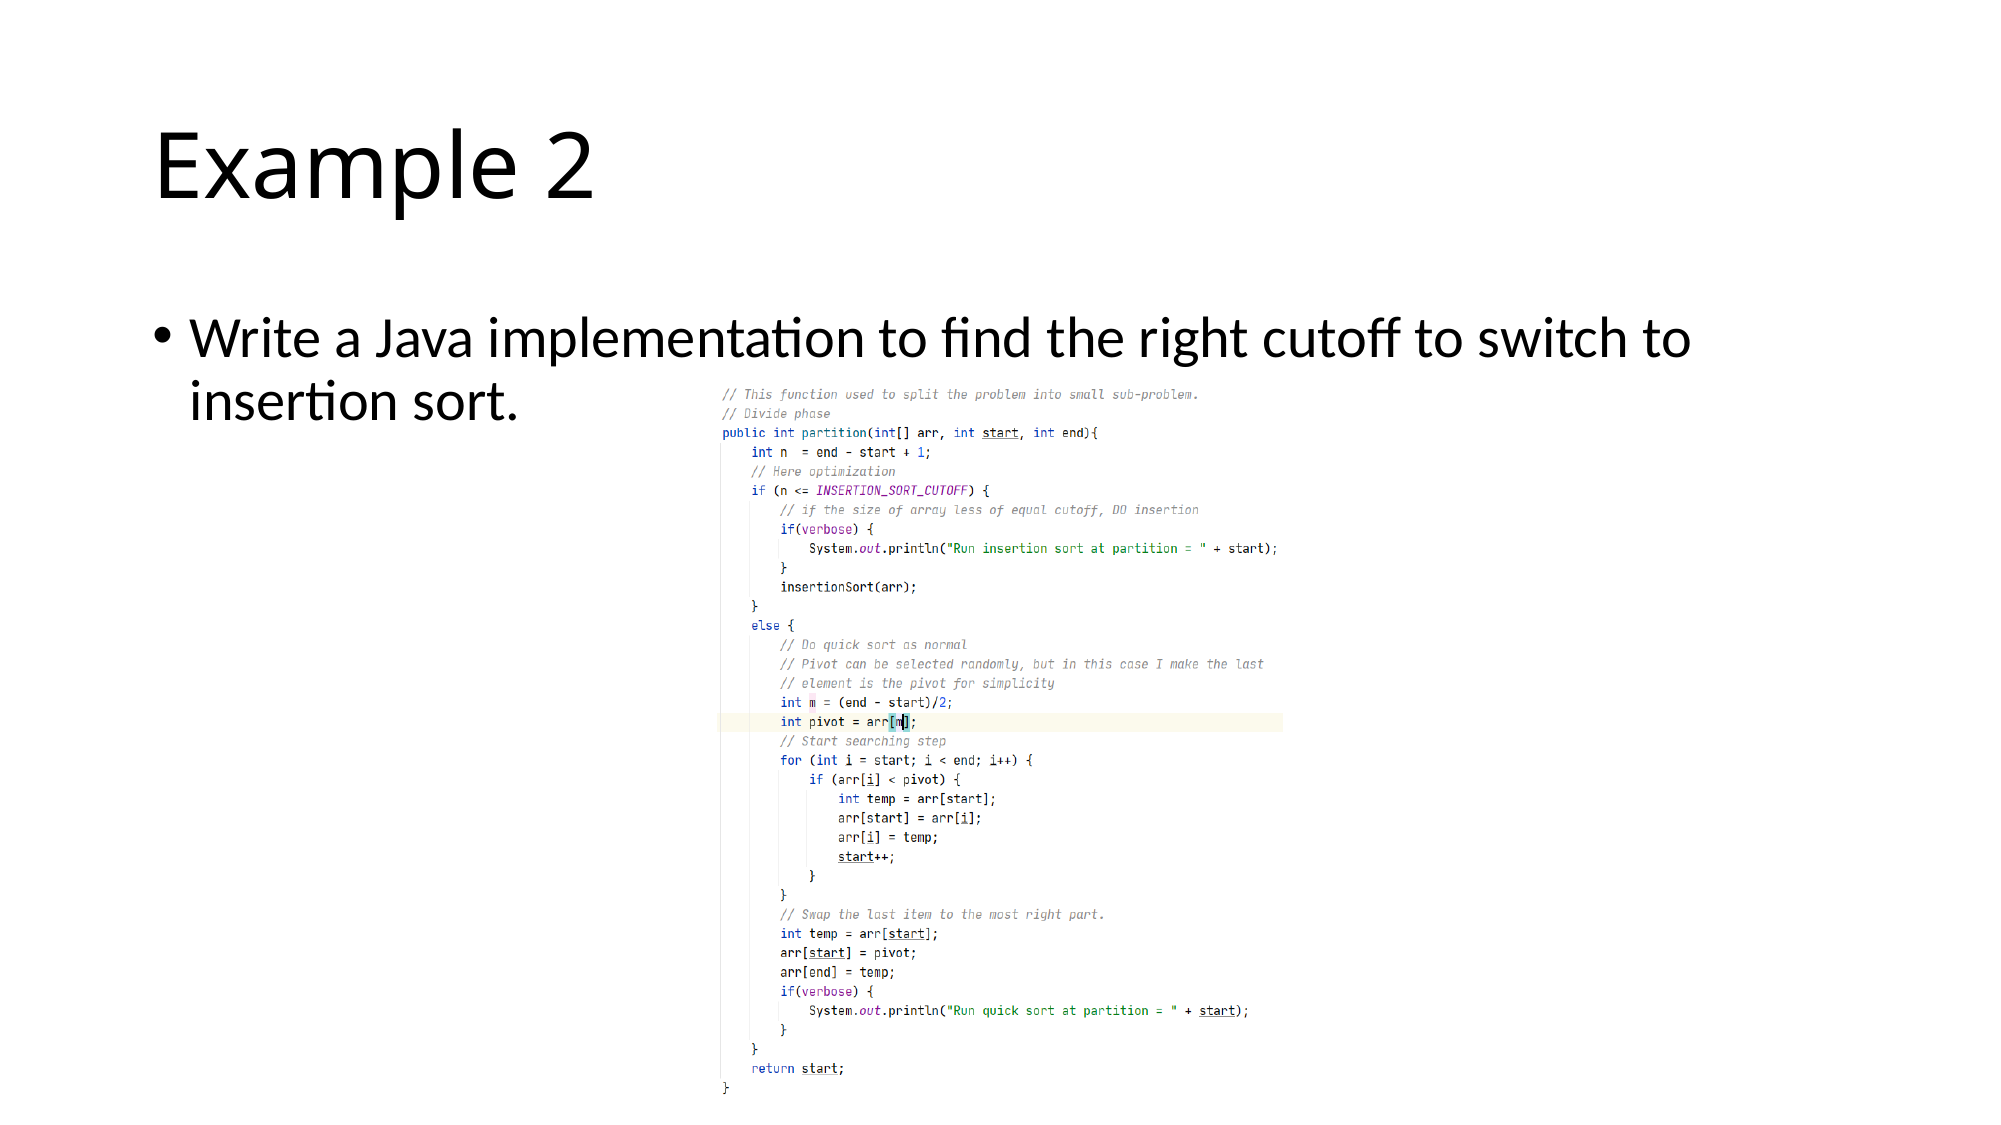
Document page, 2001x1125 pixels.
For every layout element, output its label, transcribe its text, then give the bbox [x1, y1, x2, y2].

picture [717, 384, 1283, 1099]
title Example 2 [137, 59, 1863, 278]
list Write a Java implementation to find the right cutoff to switch to insertion sort. [137, 299, 1863, 1014]
